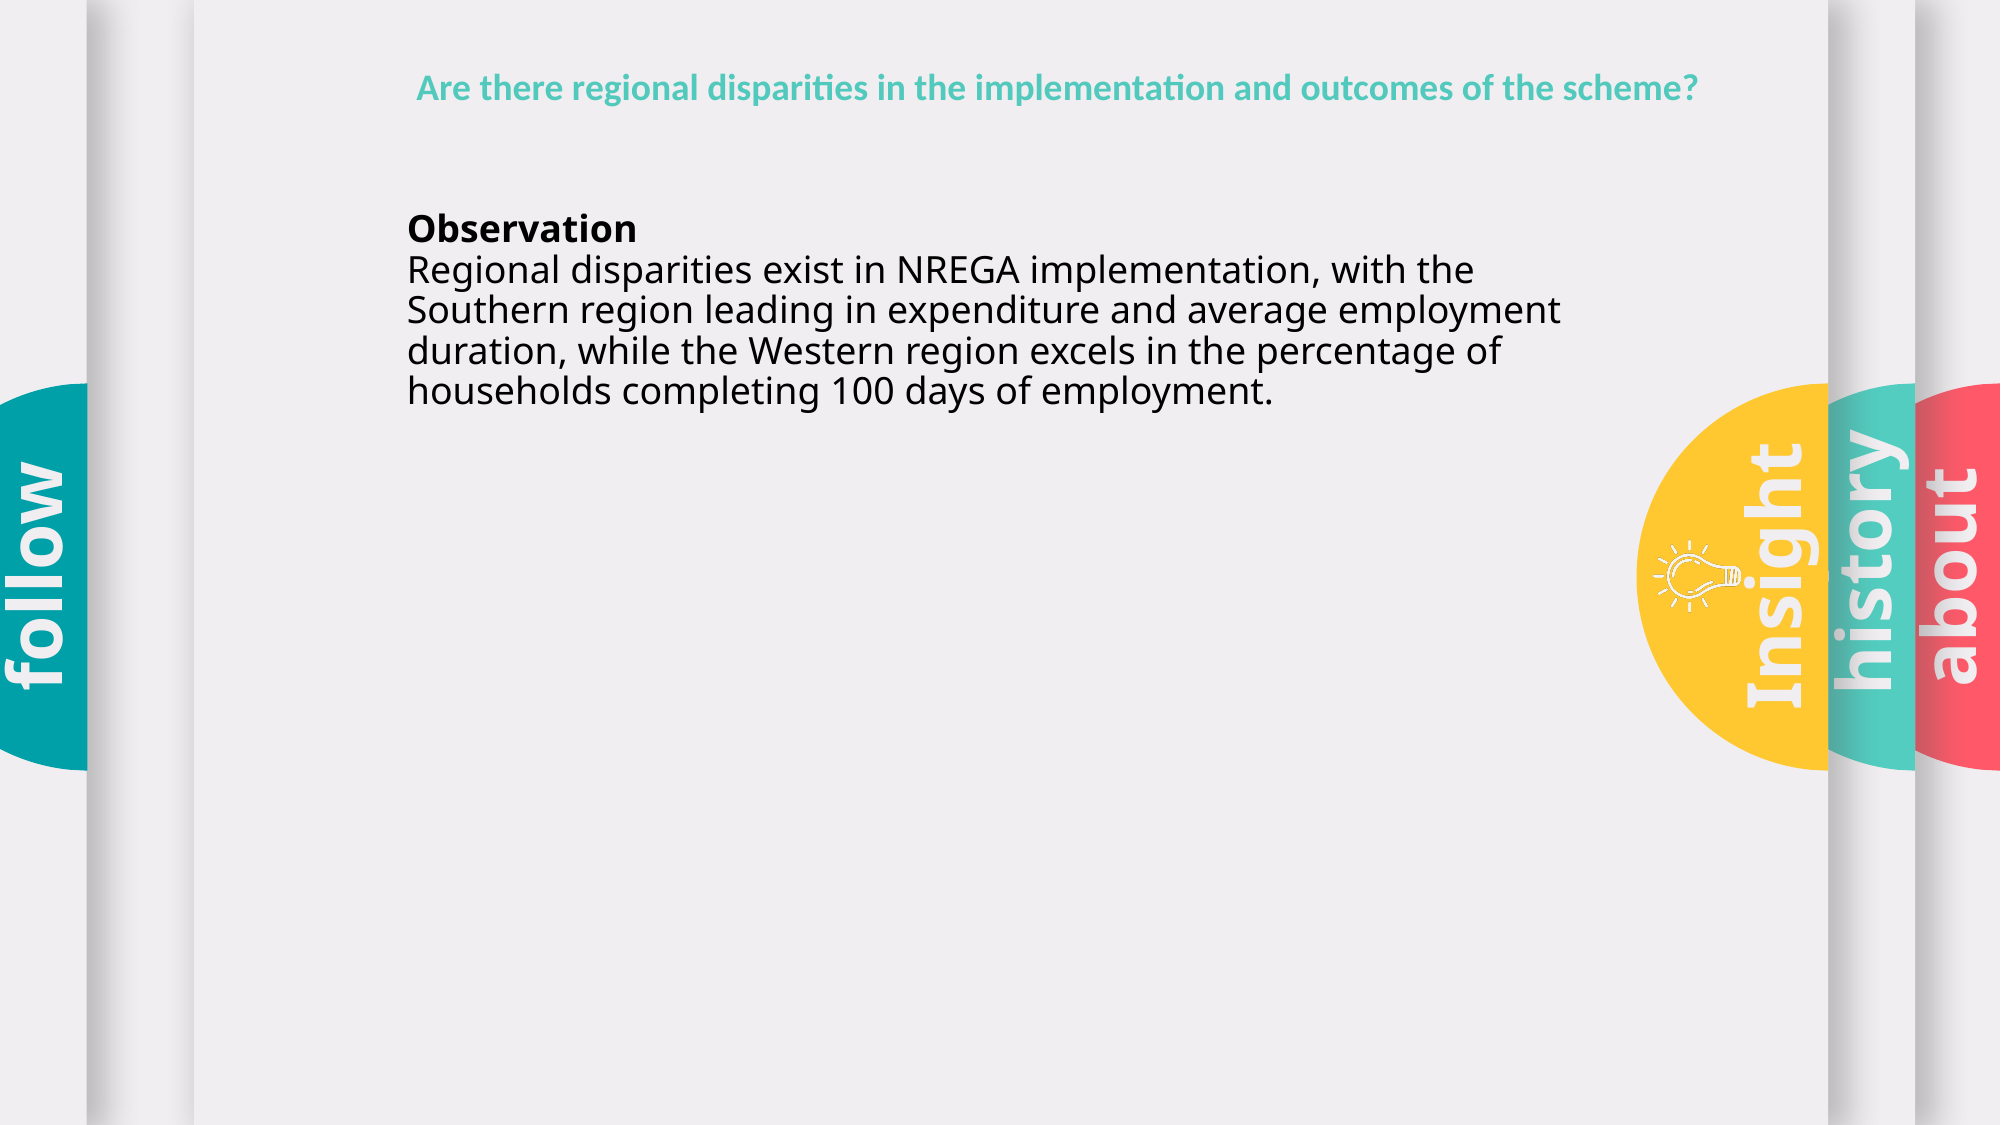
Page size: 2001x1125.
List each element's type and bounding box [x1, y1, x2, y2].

text_box [1916, 0, 2000, 1125]
text_box [194, 0, 1829, 1125]
text_box [0, 0, 88, 1125]
text_box [1829, 0, 1916, 1125]
text_box [88, 0, 194, 1125]
